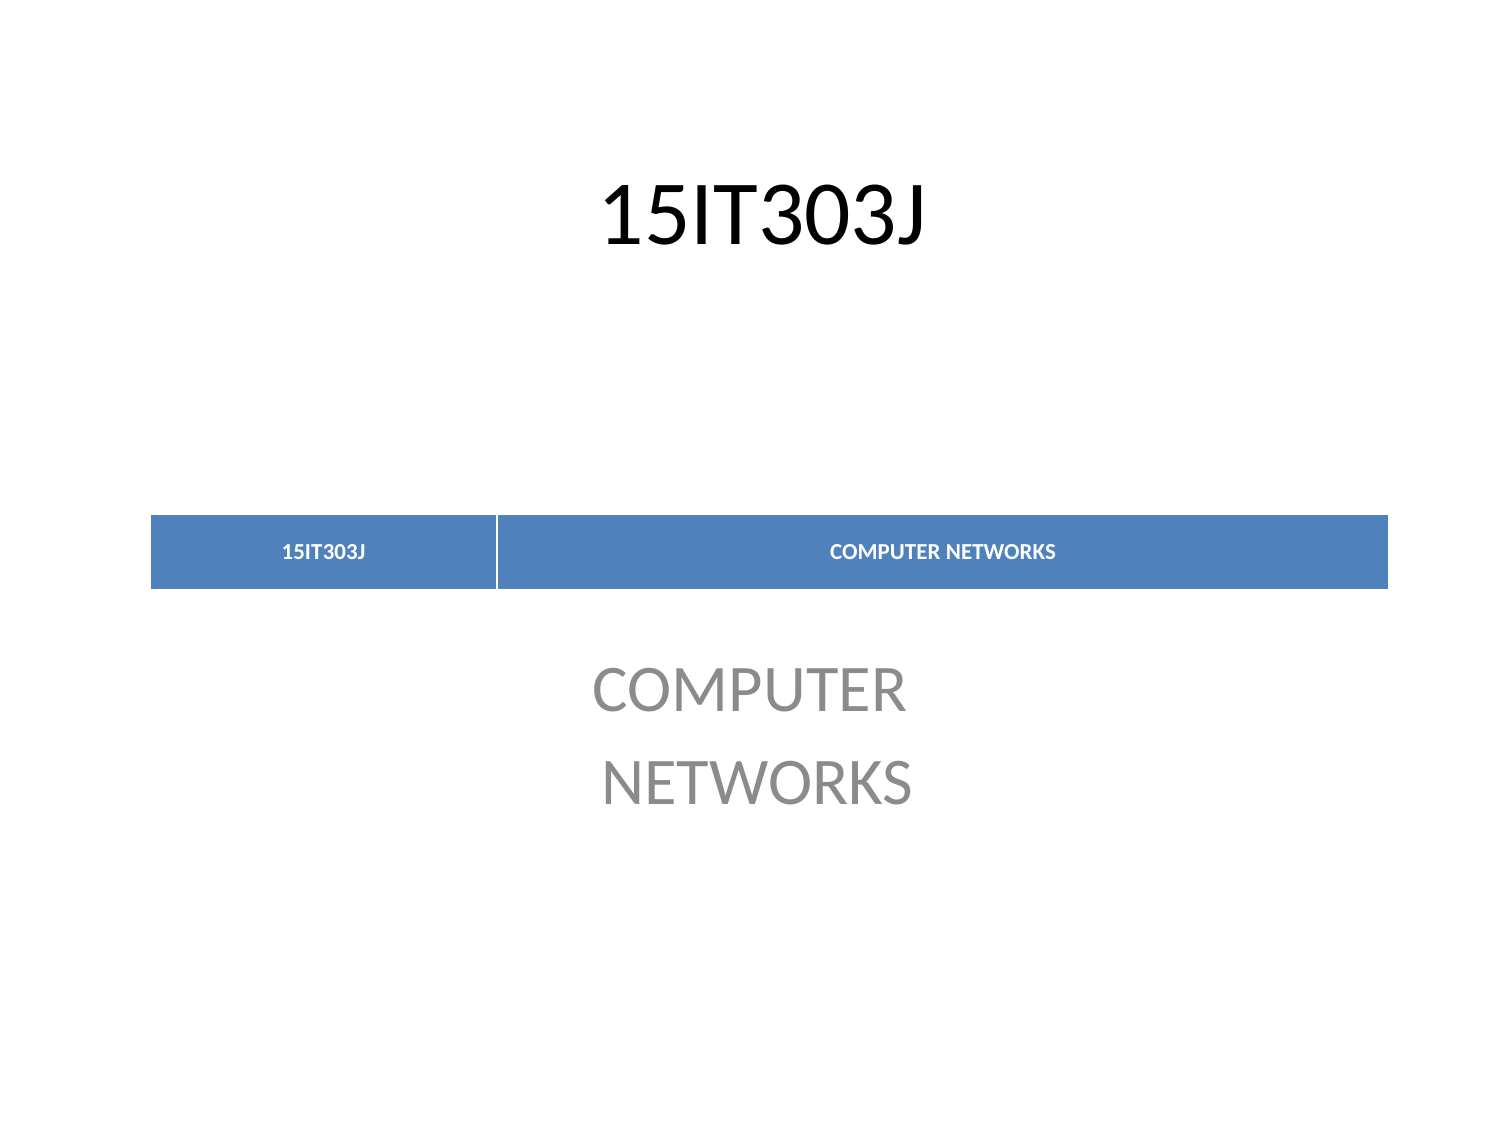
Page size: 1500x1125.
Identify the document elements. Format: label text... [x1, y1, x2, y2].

table_header 15IT303J [151, 515, 496, 589]
subtitle COMPUTER NETWORKS [225, 637, 1275, 925]
table_header COMPUTER NETWORKS [498, 515, 1388, 589]
title 15IT303J [125, 87, 1400, 329]
